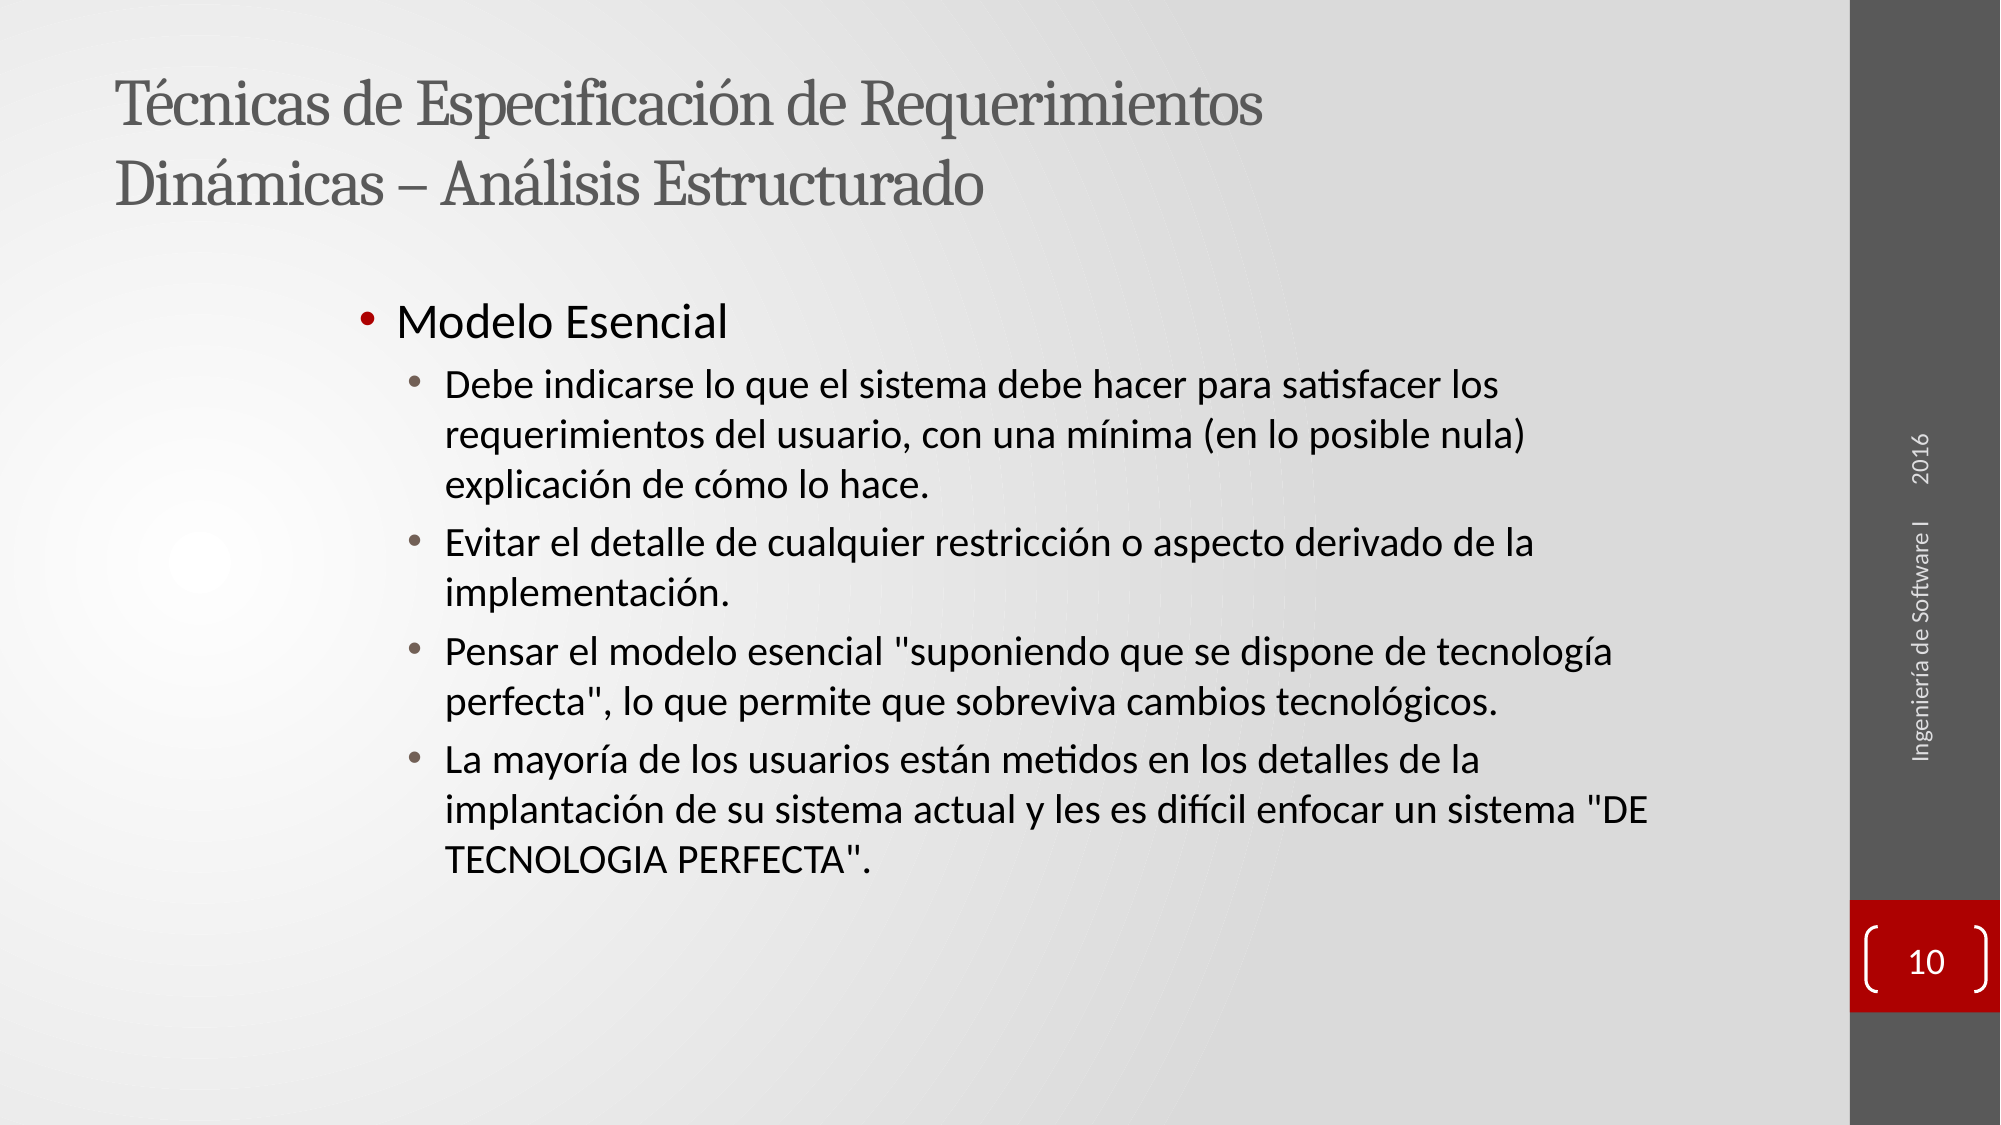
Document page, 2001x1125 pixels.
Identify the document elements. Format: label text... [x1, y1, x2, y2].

slide_number 10 [1864, 925, 1988, 994]
footer Ingeniería de Software I [1878, 500, 1959, 889]
list Modelo Esencial Debe indicarse lo que el sistema debe hacer para satisfacer los requerimientos del usuario, con una mínima (en lo posible nula) explicación de cómo lo hace. Evitar el detalle de cualquier restricción o aspecto derivado de la implementación. Pensar el modelo esencial "suponiendo que se dispone de tecnología perfecta", lo que permite que sobreviva cambios tecnológicos. La mayoría de los usuarios están metidos en los detalles de la implantación de su sistema actual y les es difícil enfocar un sistema "DE TECNOLOGIA PERFECTA". [324, 280, 1675, 1042]
slide_number 2016 [1878, 100, 1959, 500]
title Técnicas de Especificación de Requerimientos Dinámicas – Análisis Estructurado [99, 45, 1767, 233]
